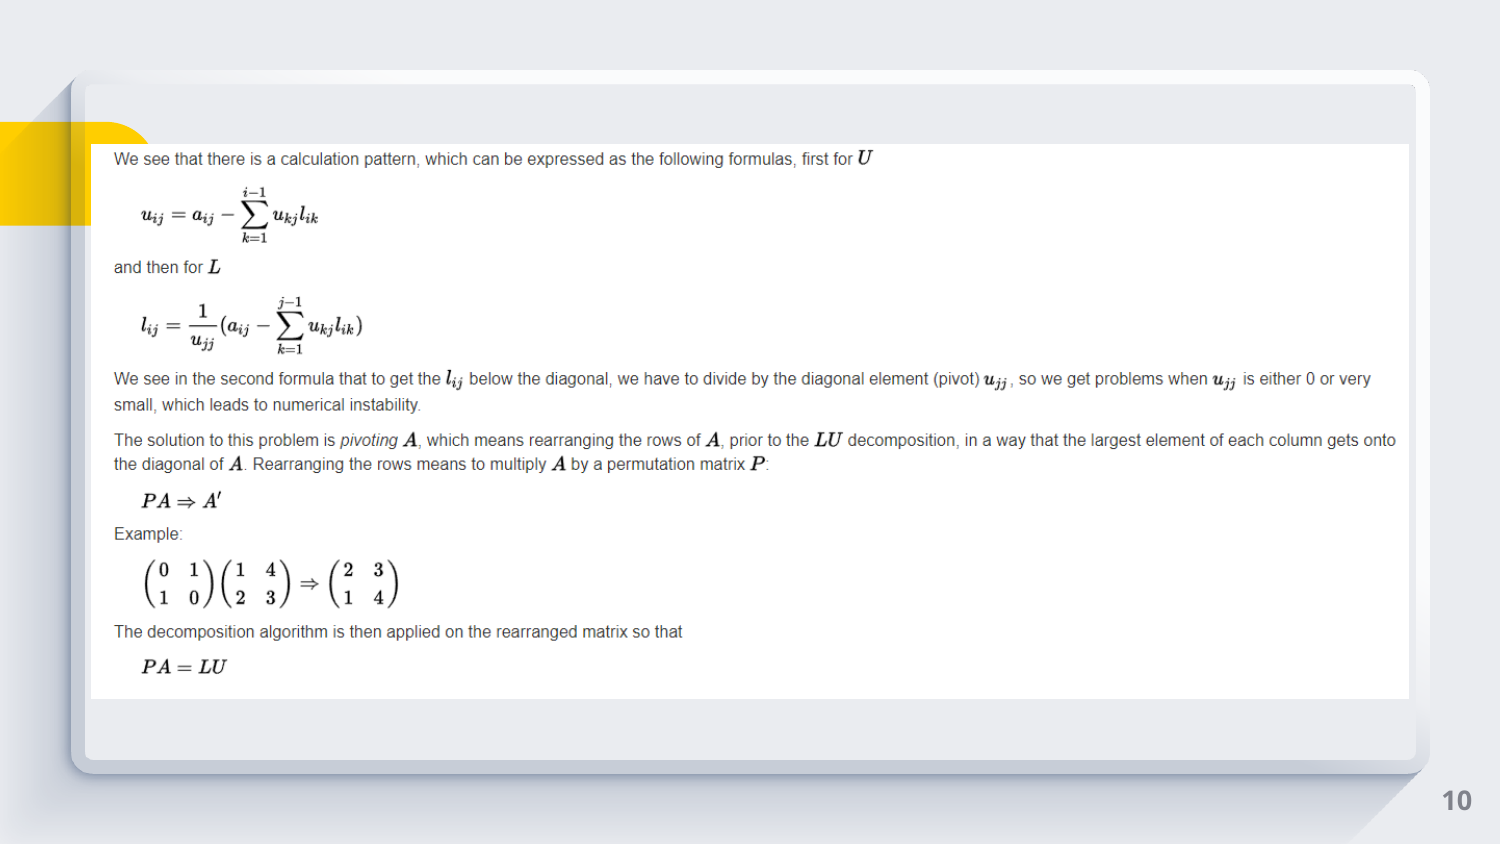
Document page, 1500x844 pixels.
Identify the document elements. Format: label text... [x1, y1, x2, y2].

picture [0, 0, 1500, 844]
slide_number 10 [1414, 759, 1500, 844]
